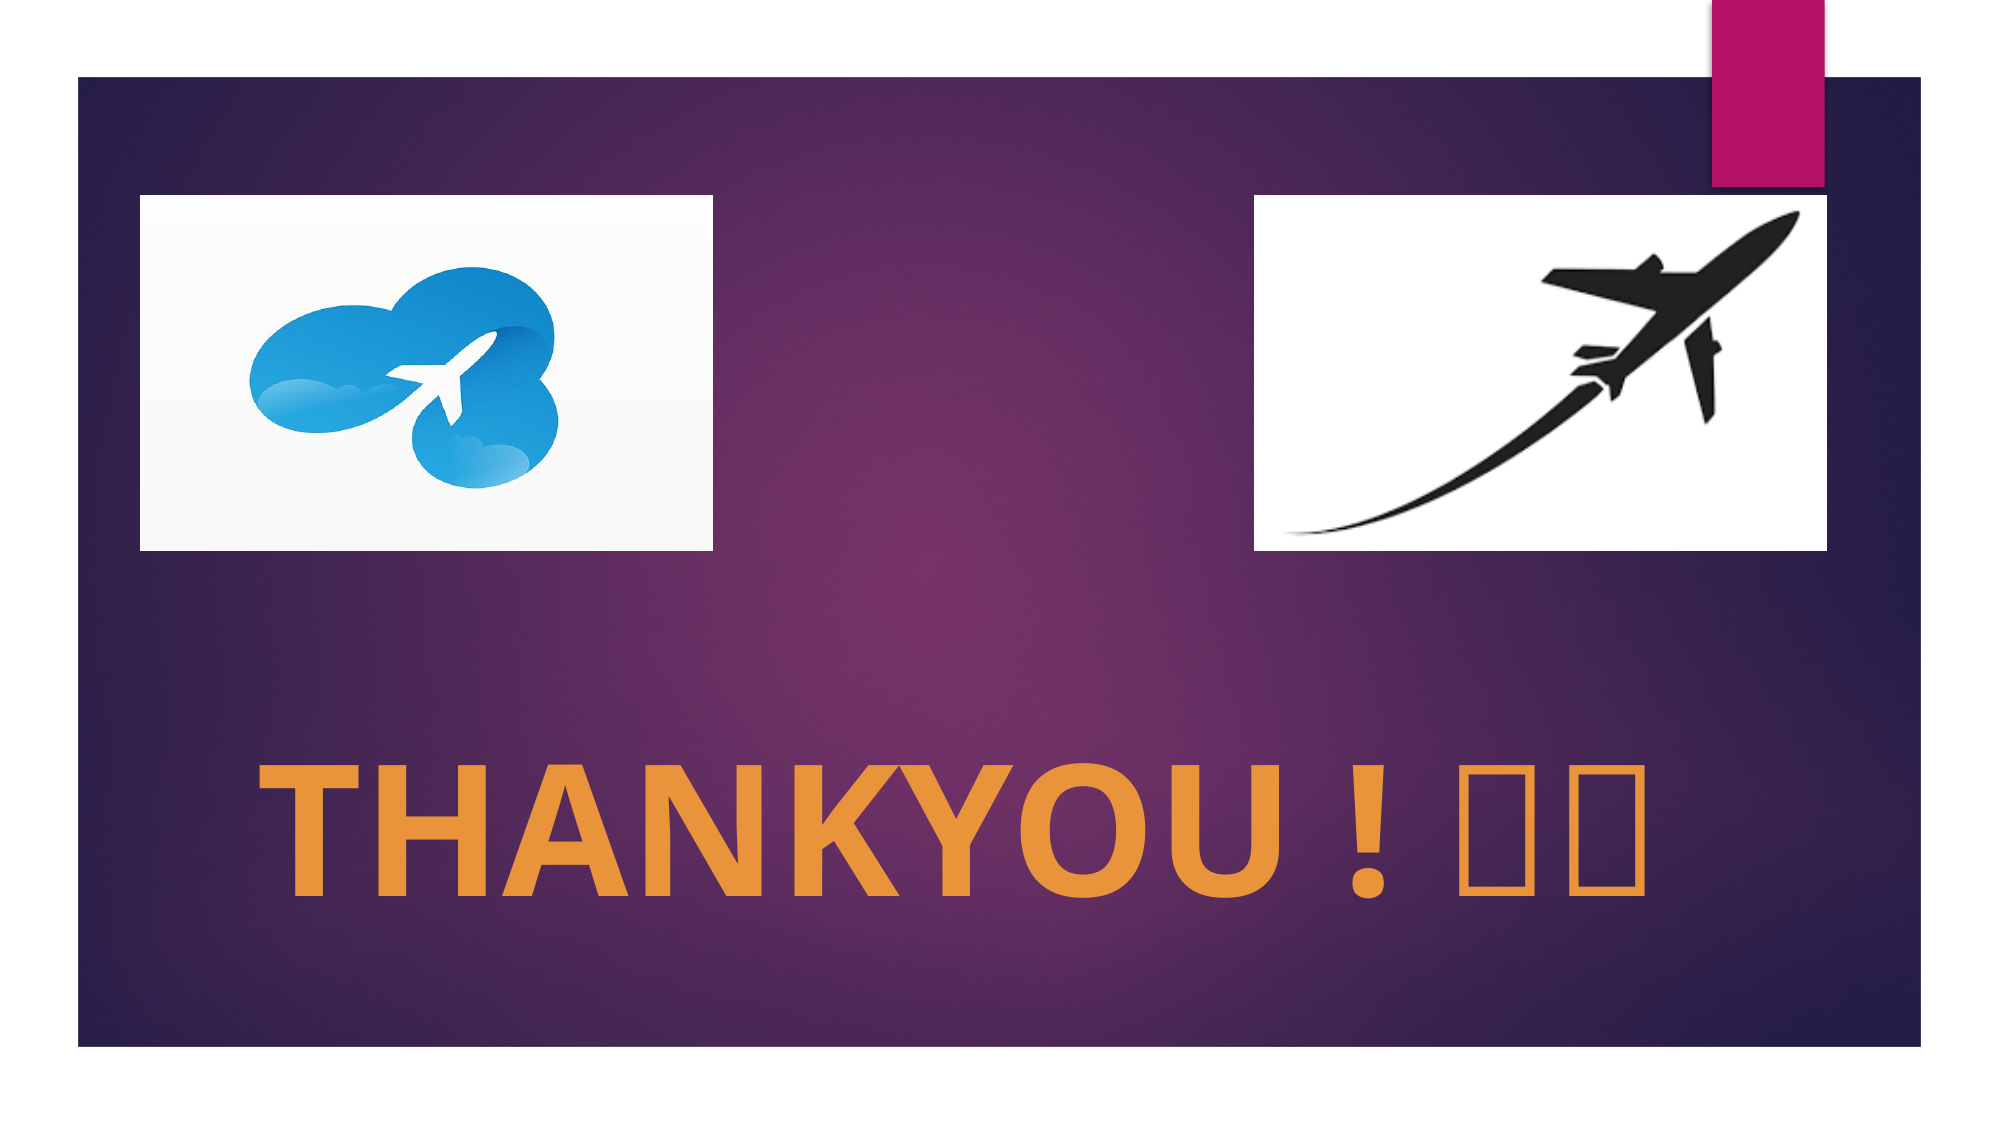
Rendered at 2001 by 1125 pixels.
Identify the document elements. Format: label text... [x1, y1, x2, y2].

title THANKYOU ! 🙏🏻 [235, 882, 1684, 1125]
picture [139, 195, 713, 551]
picture [1254, 195, 1828, 551]
